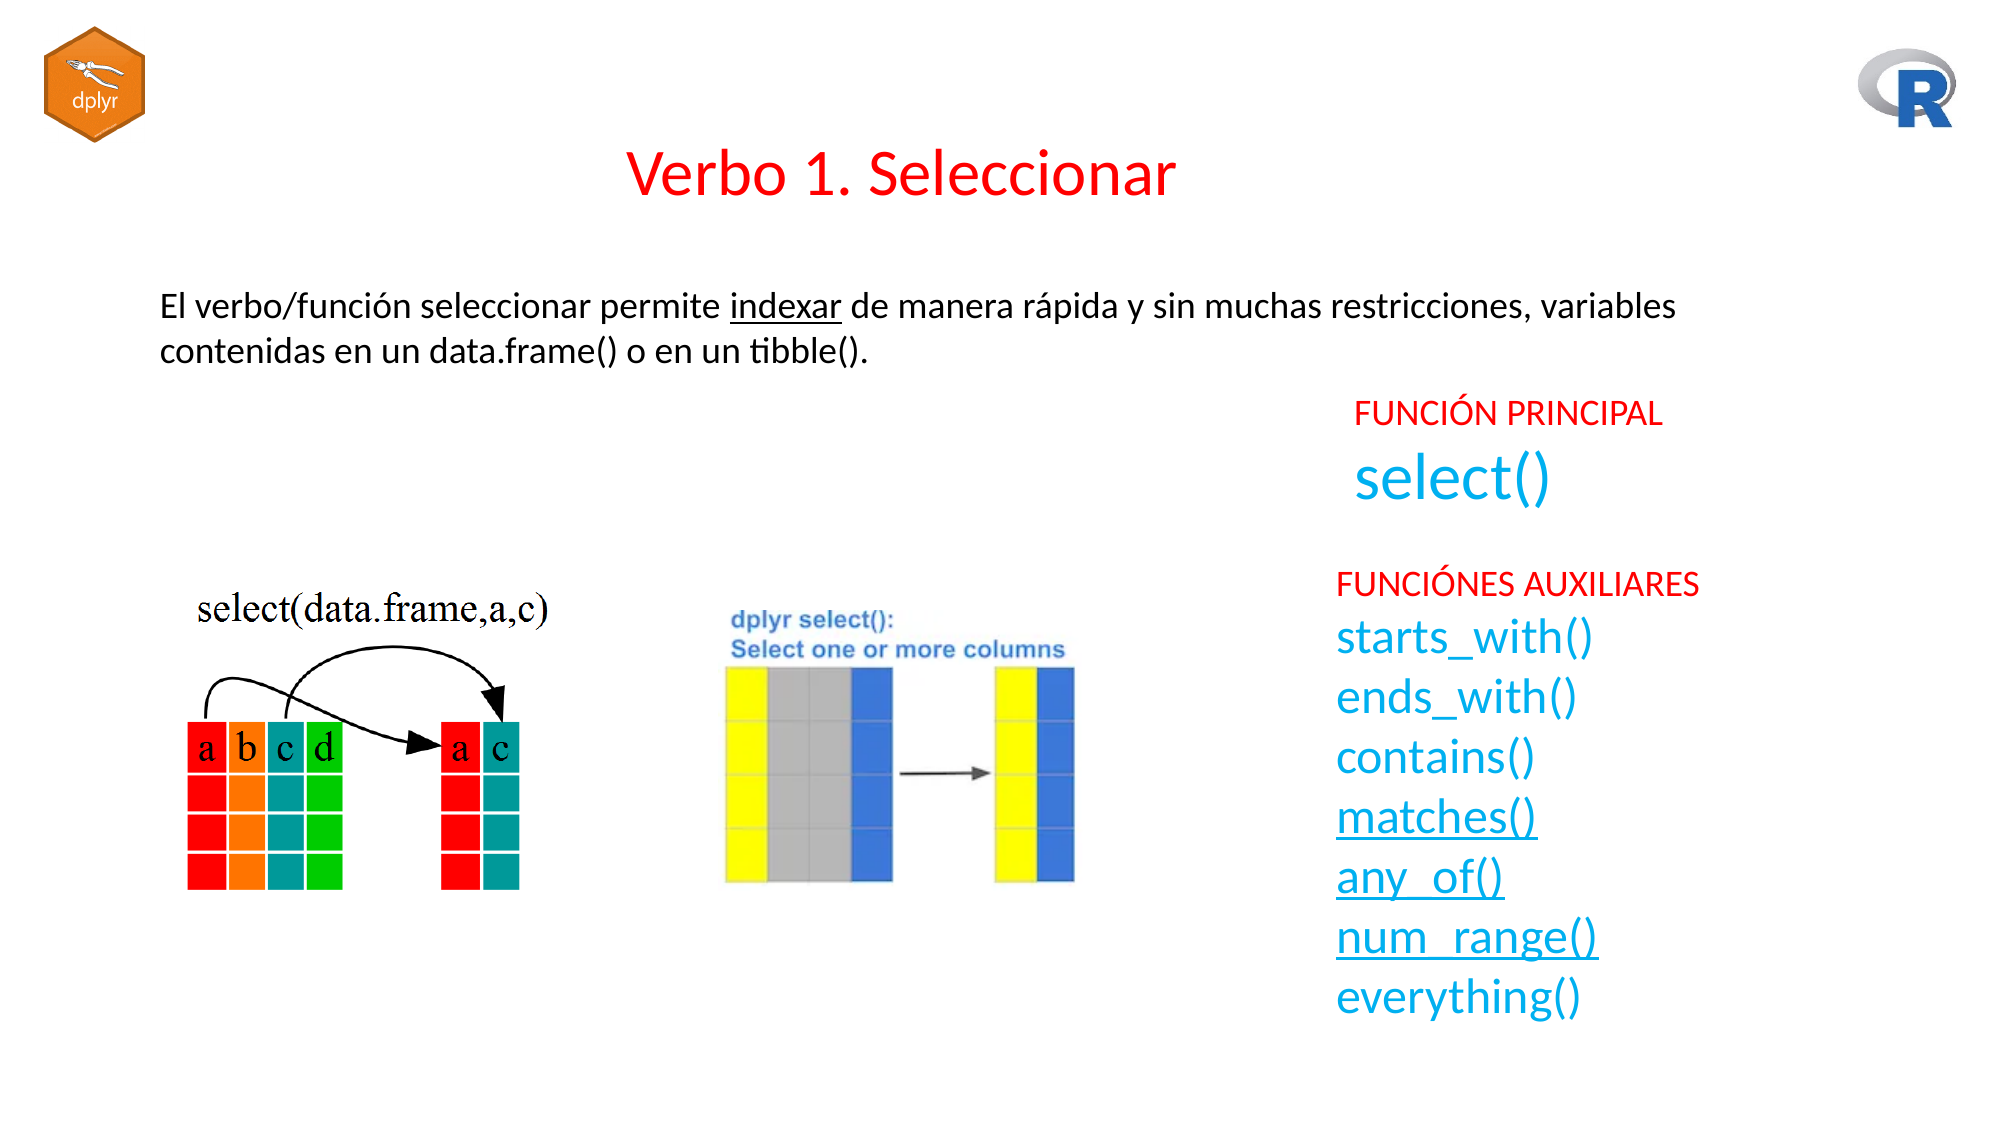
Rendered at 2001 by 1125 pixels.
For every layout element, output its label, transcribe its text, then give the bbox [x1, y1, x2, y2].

picture [144, 511, 598, 950]
picture [718, 610, 1086, 891]
picture [44, 26, 146, 143]
text_box Verbo 1. Seleccionar [611, 121, 1193, 217]
text_box El verbo/función seleccionar permite indexar de manera rápida y sin muchas restricciones, variables contenidas en un data.frame() o en un tibble(). [145, 274, 1732, 379]
picture [1852, 40, 1961, 165]
text_box FUNCIÓN PRINCIPAL select() [1339, 380, 1679, 520]
text_box FUNCIÓNES AUXILIARES starts_with() ends_with() contains() matches() any_of() num_range() everything() [1321, 551, 1716, 1032]
